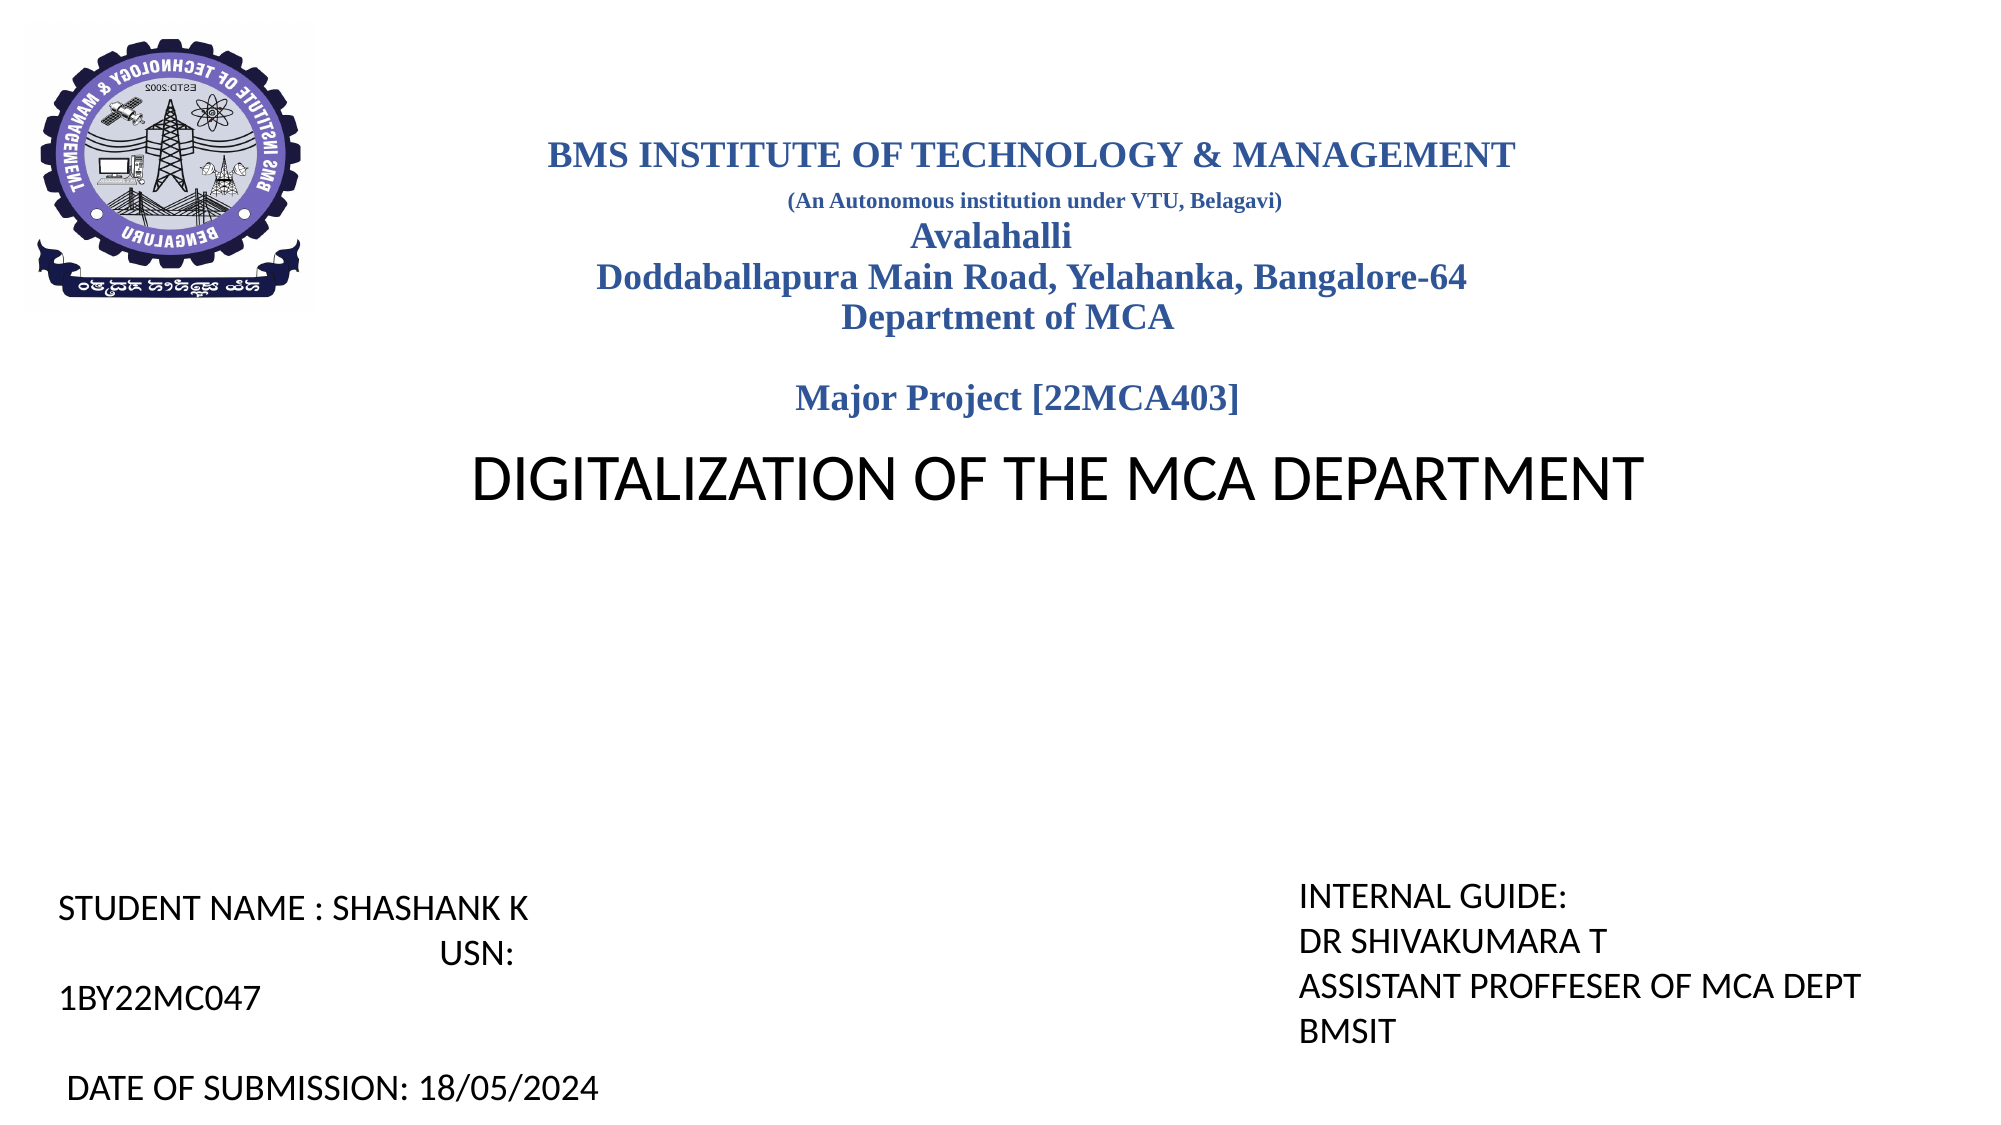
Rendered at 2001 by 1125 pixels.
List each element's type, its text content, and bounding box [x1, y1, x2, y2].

text_box DIGITALIZATION OF THE MCA DEPARTMENT [456, 425, 1863, 521]
text_box STUDENT NAME : SHASHANK K USN: 1BY22MC047 DATE OF SUBMISSION: 18/05/2024 [43, 875, 626, 1116]
title BMS INSTITUTE OF TECHNOLOGY & MANAGEMENT (An Autonomous institution under VTU, Belagavi) Avalahalli Doddaballapura Main Road, Yelahanka, Bangalore-64 Department of MCA Major Project [22MCA403] [403, 64, 1556, 427]
picture [23, 18, 315, 318]
text_box INTERNAL GUIDE: DR SHIVAKUMARA T ASSISTANT PROFFESER OF MCA DEPT BMSIT [1284, 863, 1880, 1059]
